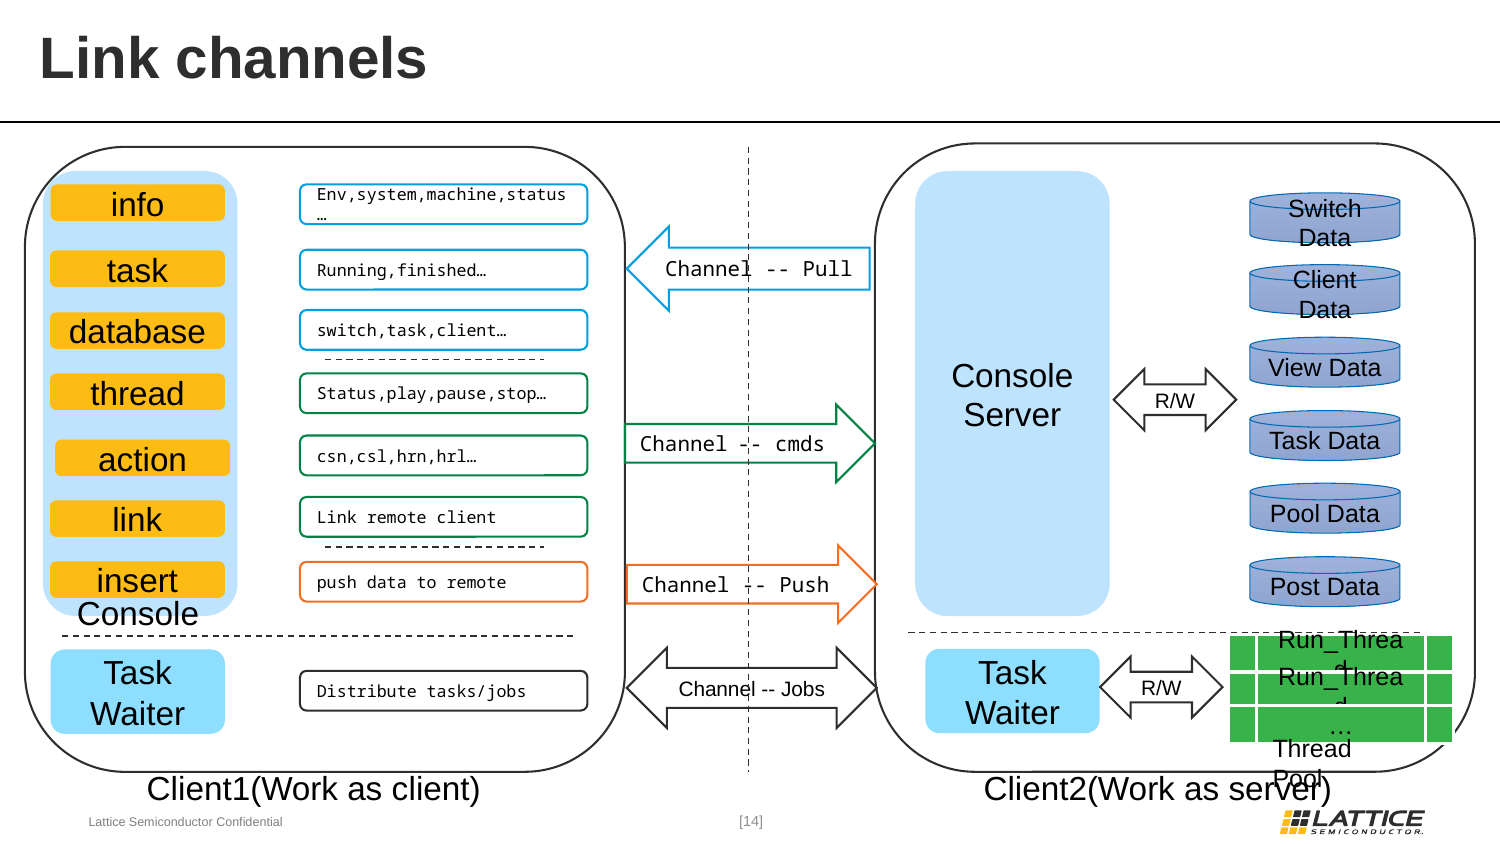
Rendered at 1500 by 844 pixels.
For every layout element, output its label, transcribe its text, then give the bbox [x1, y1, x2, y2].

text_box Channel -- Pull [625, 224, 748, 314]
text_box View Data [1249, 336, 1401, 388]
text_box Channel -- cmds [623, 422, 748, 464]
text_box Client1(Work as client) [131, 759, 545, 814]
text_box Run_Thread [1227, 633, 1455, 670]
text_box … [1227, 704, 1455, 745]
text_box Run_Thread [1227, 670, 1455, 704]
text_box [23, 145, 626, 773]
text_box Channel -- Jobs [749, 645, 879, 731]
text_box R/W [1098, 653, 1225, 721]
text_box Client Data [1249, 264, 1401, 316]
text_box Env,system,machine,status… [298, 183, 589, 226]
text_box Channel -- cmds [749, 402, 877, 485]
text_box csn,csl,hrn,hrl… [298, 434, 589, 477]
text_box Switch Data [1249, 192, 1401, 244]
text_box Distribute tasks/jobs [298, 669, 589, 712]
text_box Console [62, 584, 223, 636]
text_box Channel -- Pull [749, 246, 871, 291]
text_box thread [50, 373, 226, 410]
text_box database [50, 312, 226, 349]
text_box Channel -- Push [625, 563, 748, 605]
text_box Status,play,pause,stop… [298, 372, 589, 415]
text_box Client2(Work as server) [968, 759, 1382, 814]
text_box switch,task,client… [298, 308, 589, 351]
text_box Console Server [915, 171, 1110, 617]
text_box Running,finished… [298, 248, 589, 291]
text_box Link remote client [298, 495, 589, 538]
text_box task [50, 250, 226, 287]
text_box Pool Data [1249, 482, 1401, 534]
text_box R/W [1112, 366, 1238, 433]
text_box [873, 142, 1476, 773]
text_box Thread Pool [1257, 725, 1424, 800]
text_box Post Data [1249, 556, 1401, 608]
text_box Channel -- Jobs [625, 645, 748, 731]
text_box Task Waiter [925, 648, 1100, 734]
title Link channels [24, 19, 1288, 98]
text_box action [55, 439, 231, 477]
text_box insert [50, 561, 226, 598]
text_box info [50, 184, 226, 221]
text_box push data to remote [298, 560, 589, 603]
text_box Channel -- Push [749, 542, 879, 626]
text_box [42, 171, 238, 614]
text_box link [50, 500, 226, 537]
text_box Task Waiter [50, 649, 226, 734]
text_box Task Data [1249, 410, 1401, 462]
